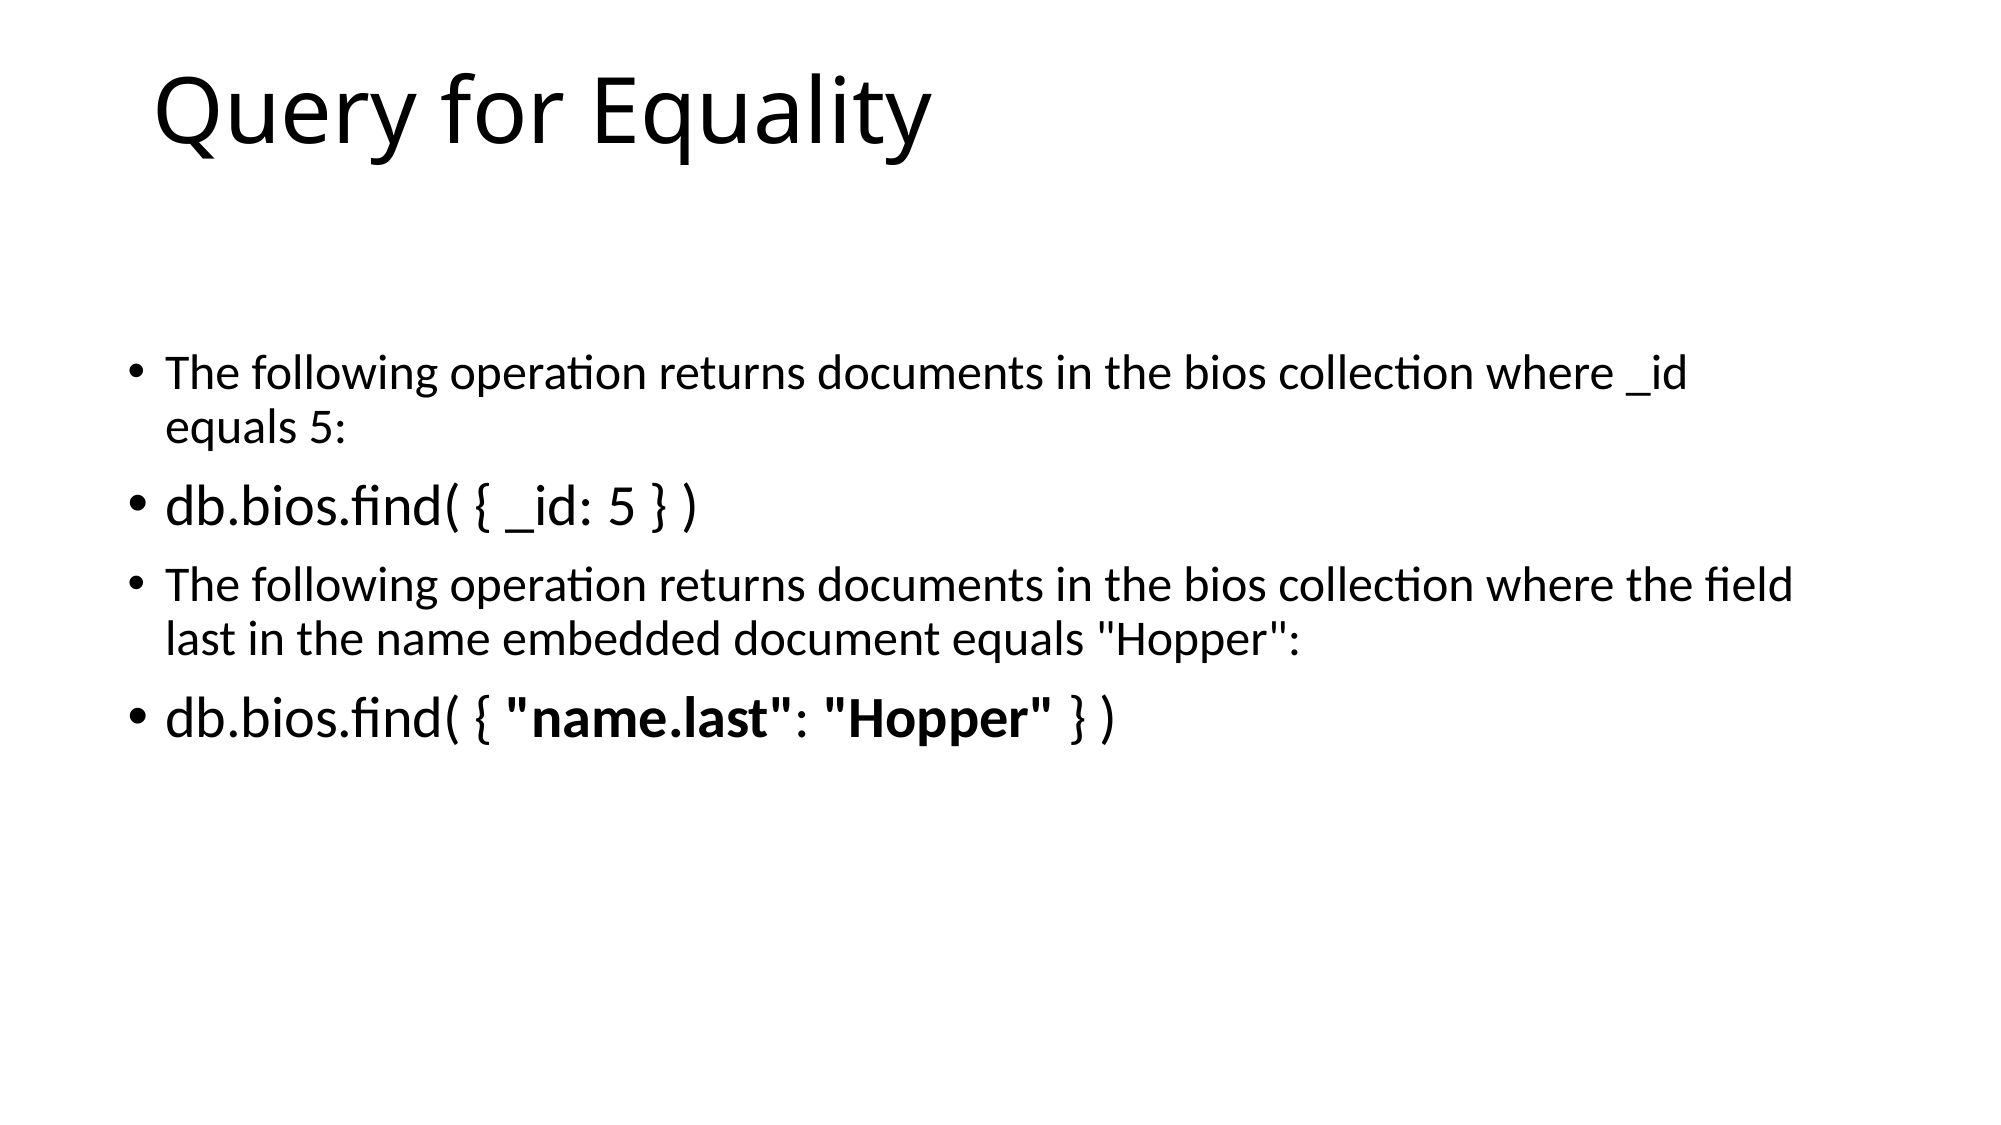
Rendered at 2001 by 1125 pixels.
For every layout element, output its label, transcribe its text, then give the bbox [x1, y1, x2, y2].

list The following operation returns documents in the bios collection where _id equals 5: db.bios.find( { _id: 5 } ) The following operation returns documents in the bios collection where the field last in the name embedded document equals "Hopper": db.bios.find( { "name.last": "Hopper" } ) [112, 338, 1818, 1066]
title Query for Equality [137, 59, 1863, 278]
